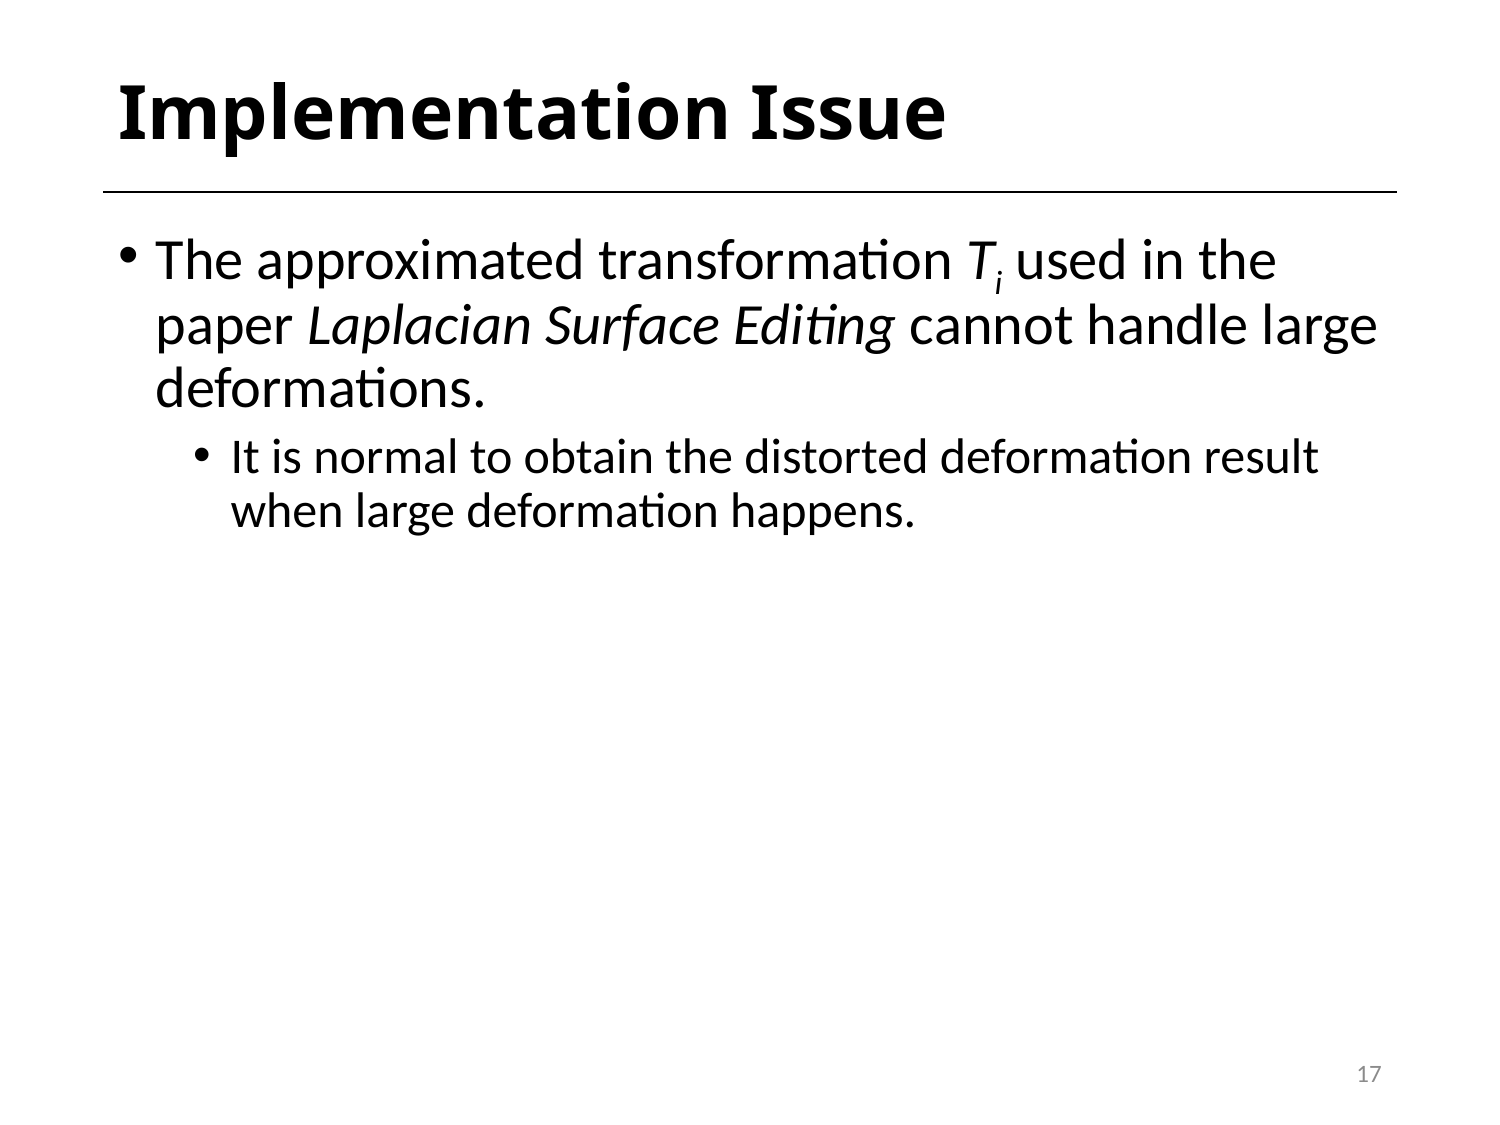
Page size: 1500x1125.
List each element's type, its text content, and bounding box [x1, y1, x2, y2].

title Implementation Issue [103, 59, 1397, 170]
slide_number 17 [1059, 1042, 1397, 1103]
list The approximated transformation Ti used in the paper Laplacian Surface Editing cannot handle large deformations. It is normal to obtain the distorted deformation result when large deformation happens. [103, 215, 1397, 1014]
